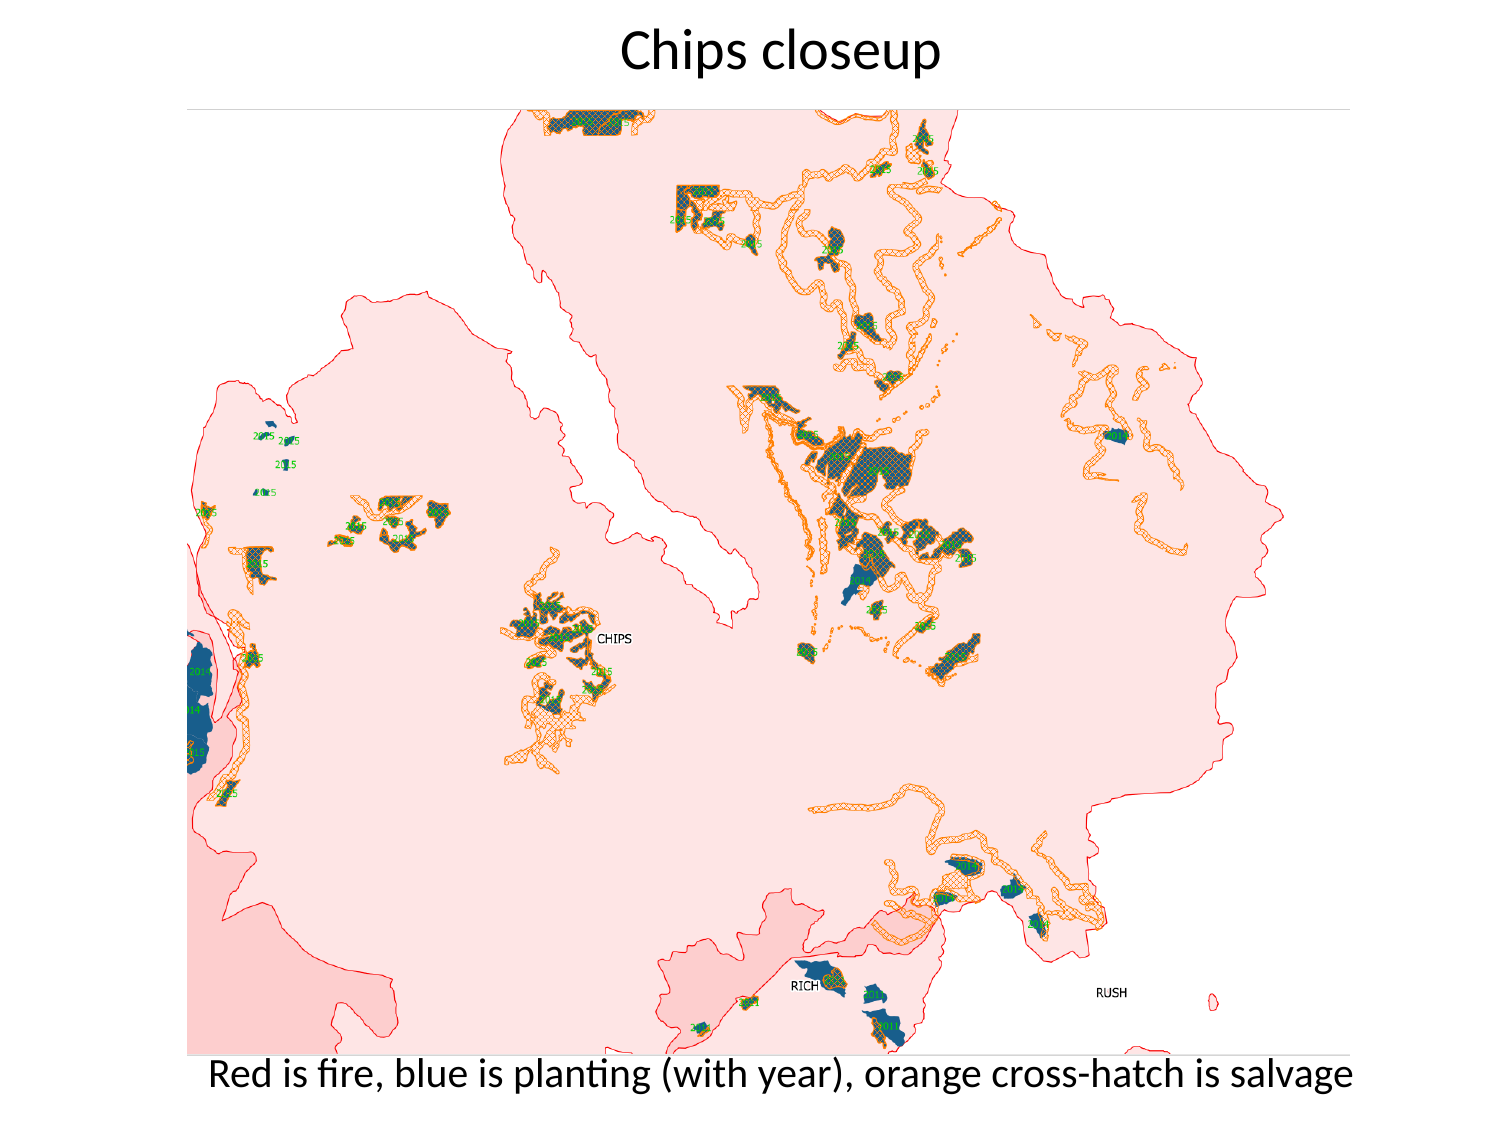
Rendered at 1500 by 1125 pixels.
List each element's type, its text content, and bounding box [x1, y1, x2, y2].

picture [187, 109, 1351, 1056]
text_box Red is fire, blue is planting (with year), orange cross-hatch is salvage [193, 1038, 1370, 1104]
text_box Chips closeup [605, 4, 958, 89]
